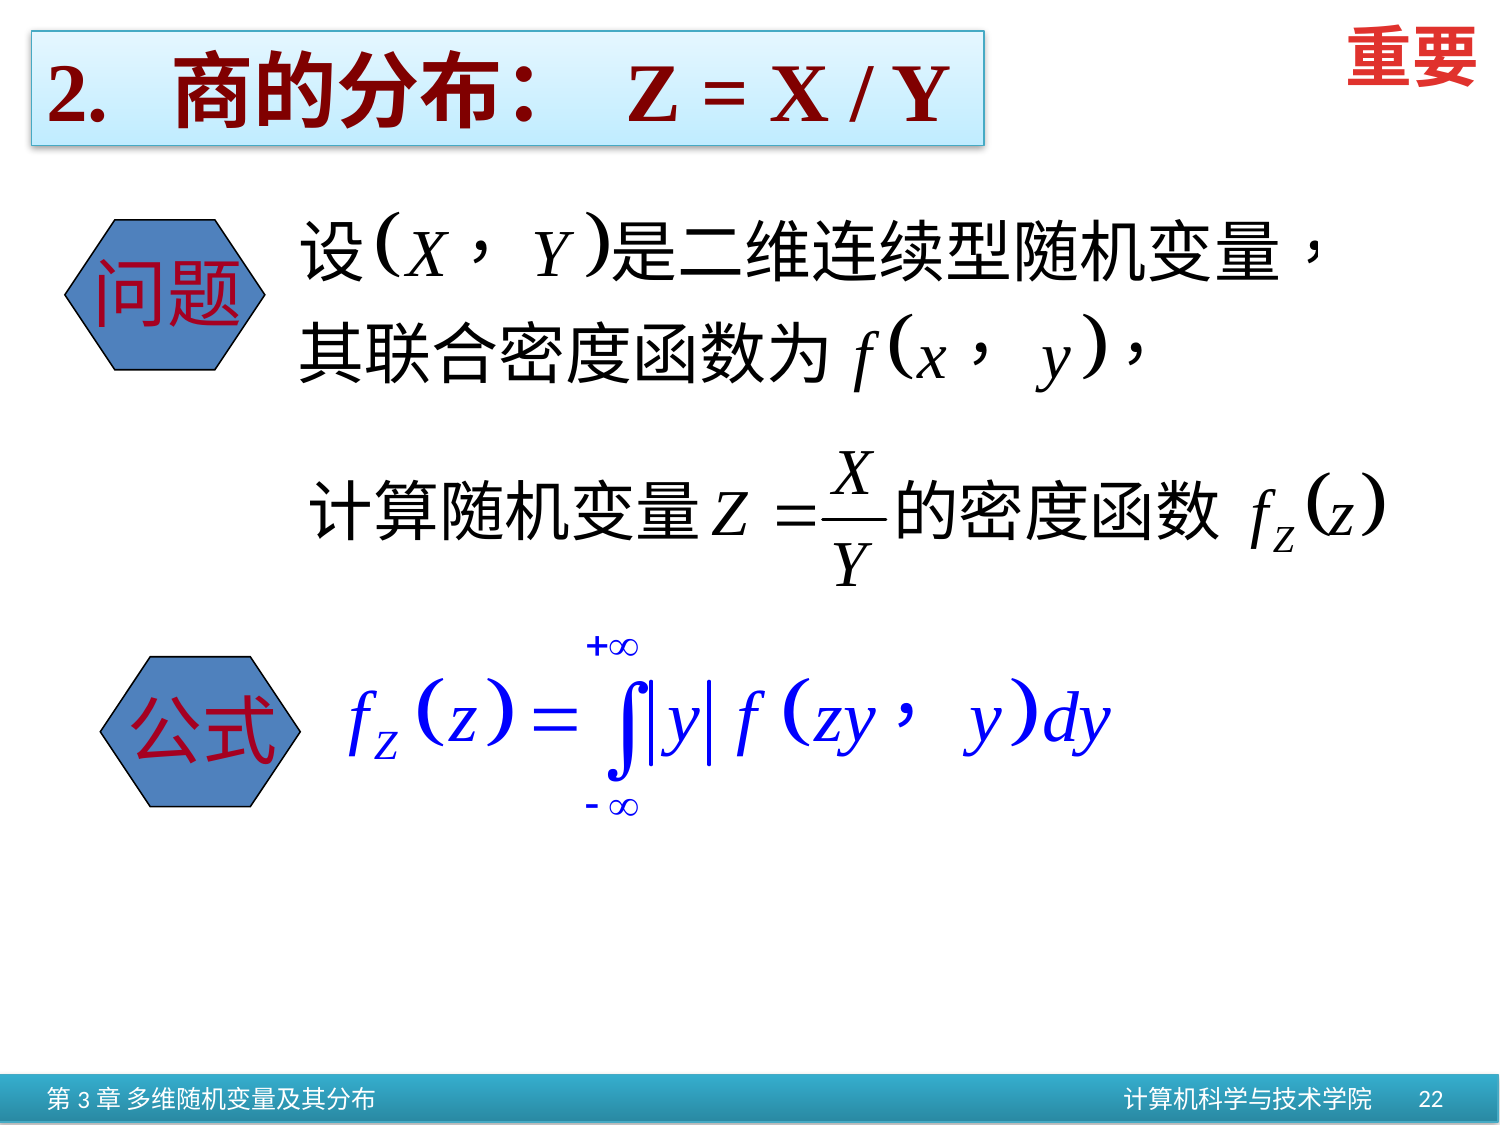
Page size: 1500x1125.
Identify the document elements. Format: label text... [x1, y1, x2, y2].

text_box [289, 207, 1318, 410]
text_box 2. 商的分布： Z = X / Y [31, 30, 985, 146]
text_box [64, 219, 266, 371]
text_box 重要 [1330, 7, 1495, 102]
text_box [100, 656, 301, 807]
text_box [300, 432, 1412, 602]
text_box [323, 609, 1130, 832]
